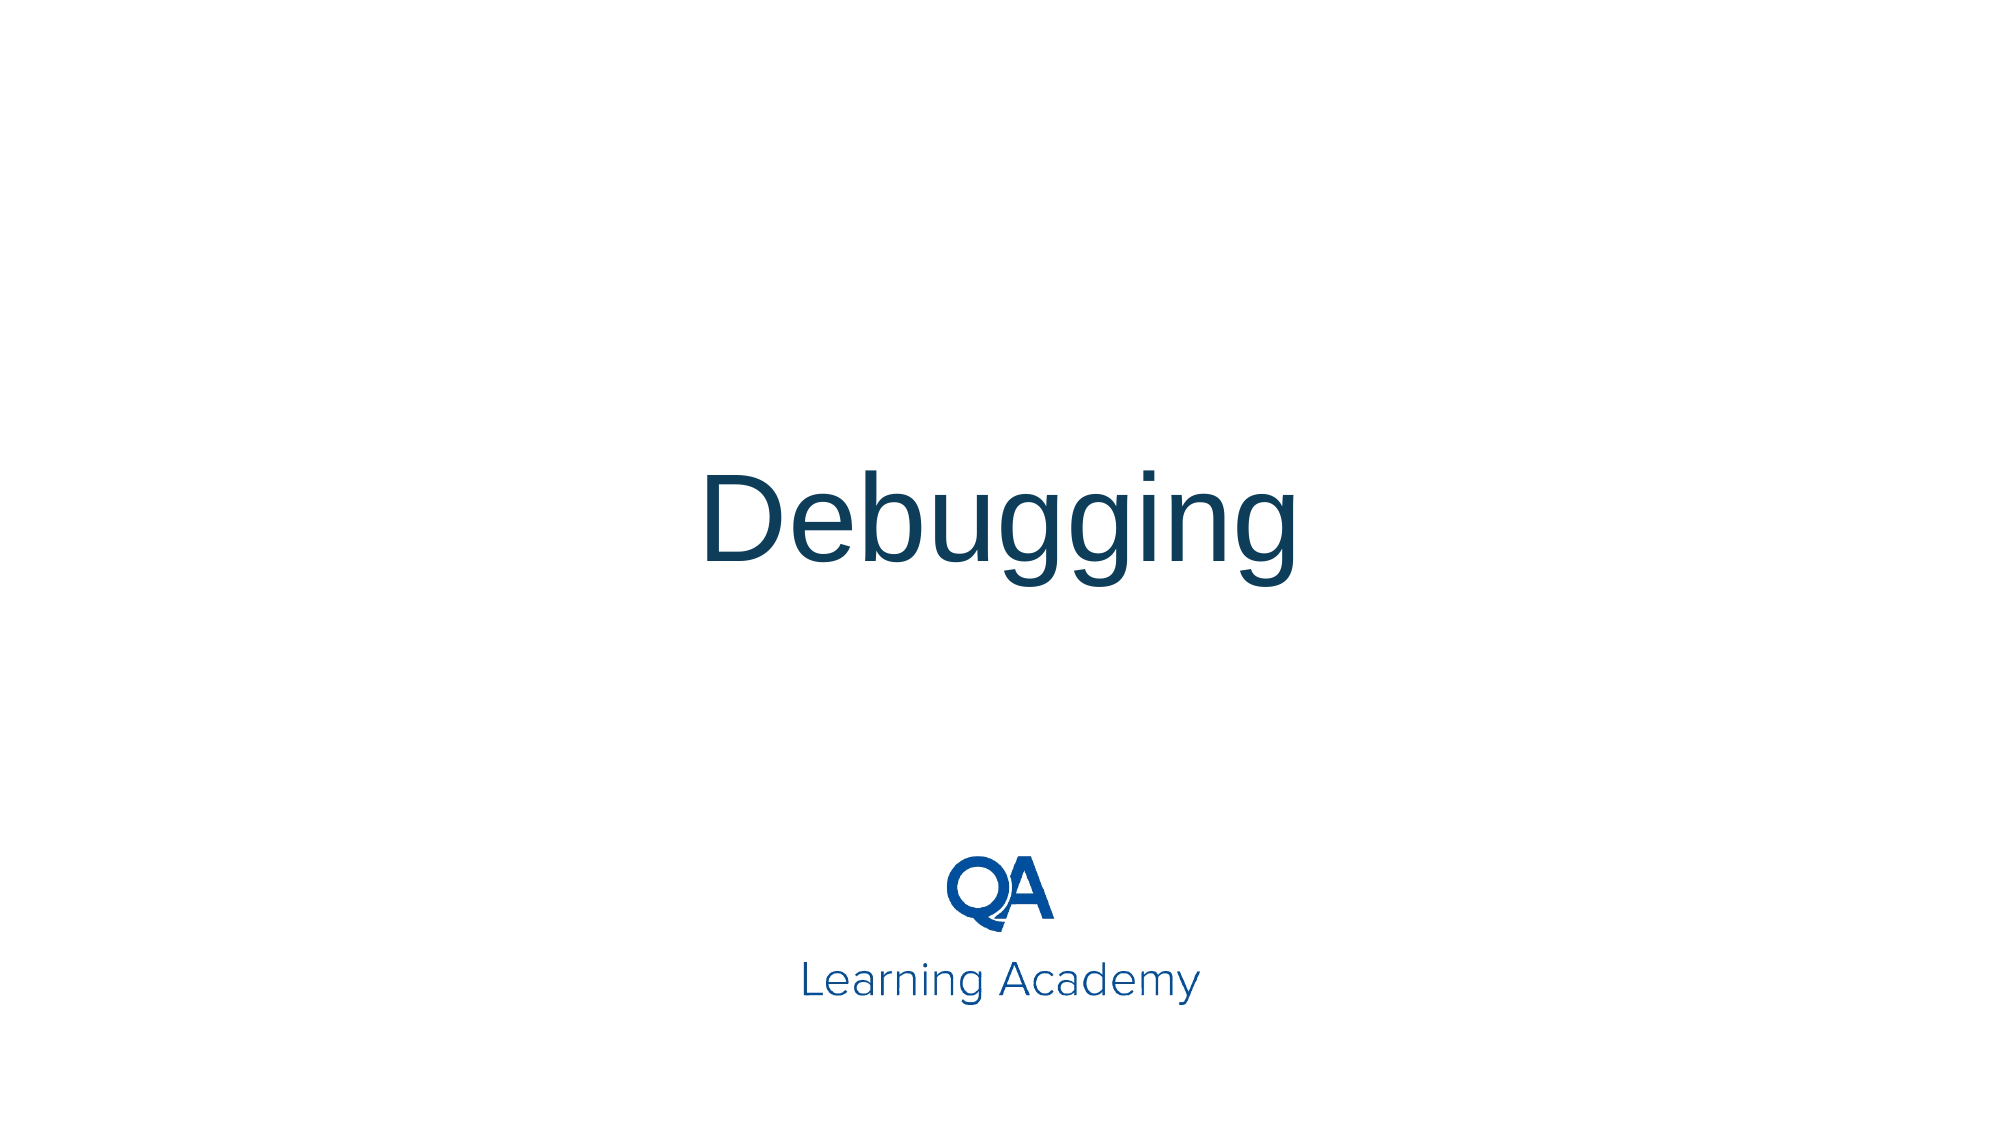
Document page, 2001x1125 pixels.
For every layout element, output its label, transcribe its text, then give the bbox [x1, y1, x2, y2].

picture [775, 802, 1225, 1054]
title Debugging [150, 174, 1851, 594]
